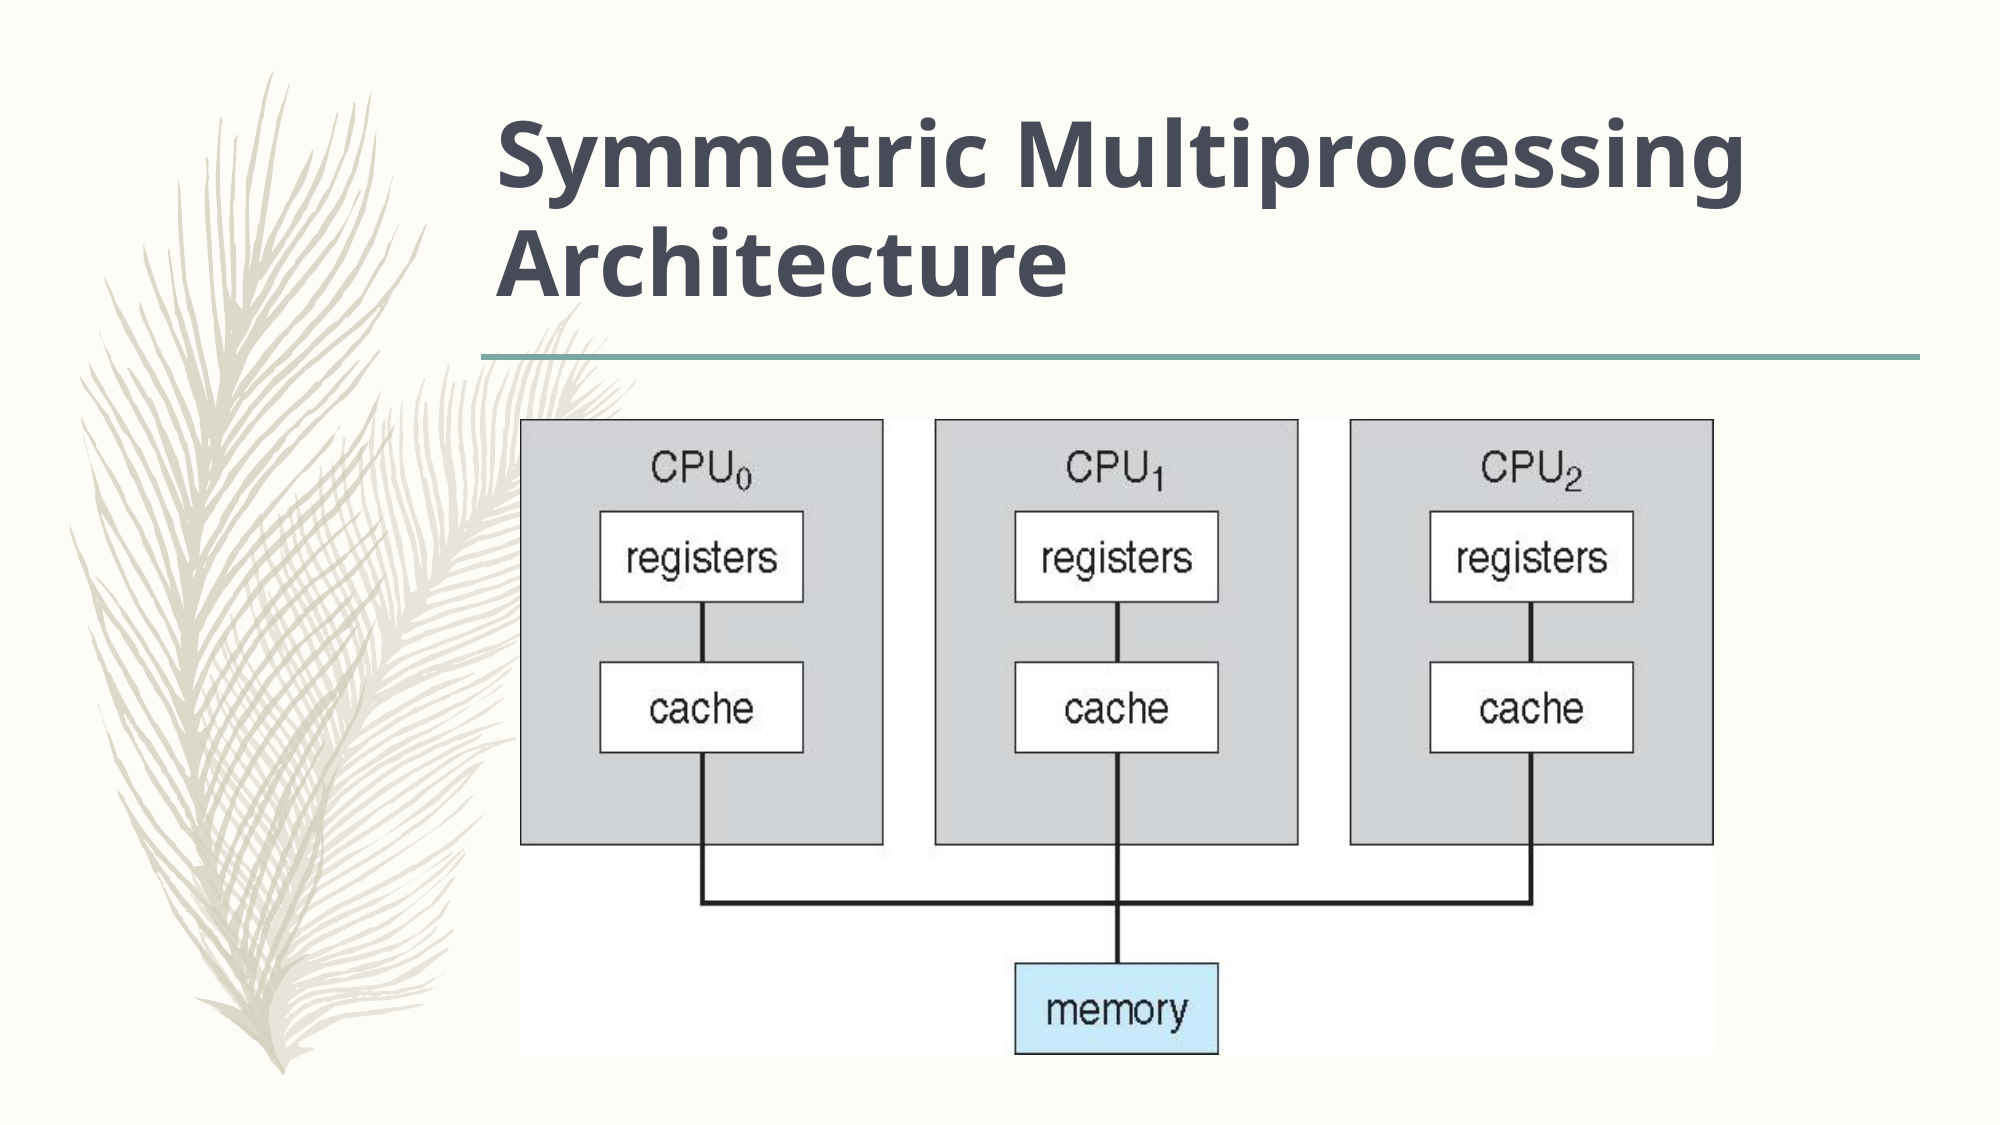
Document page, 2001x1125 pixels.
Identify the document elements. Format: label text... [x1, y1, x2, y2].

title Symmetric Multiprocessing Architecture [481, 93, 1920, 350]
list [520, 419, 1714, 1055]
